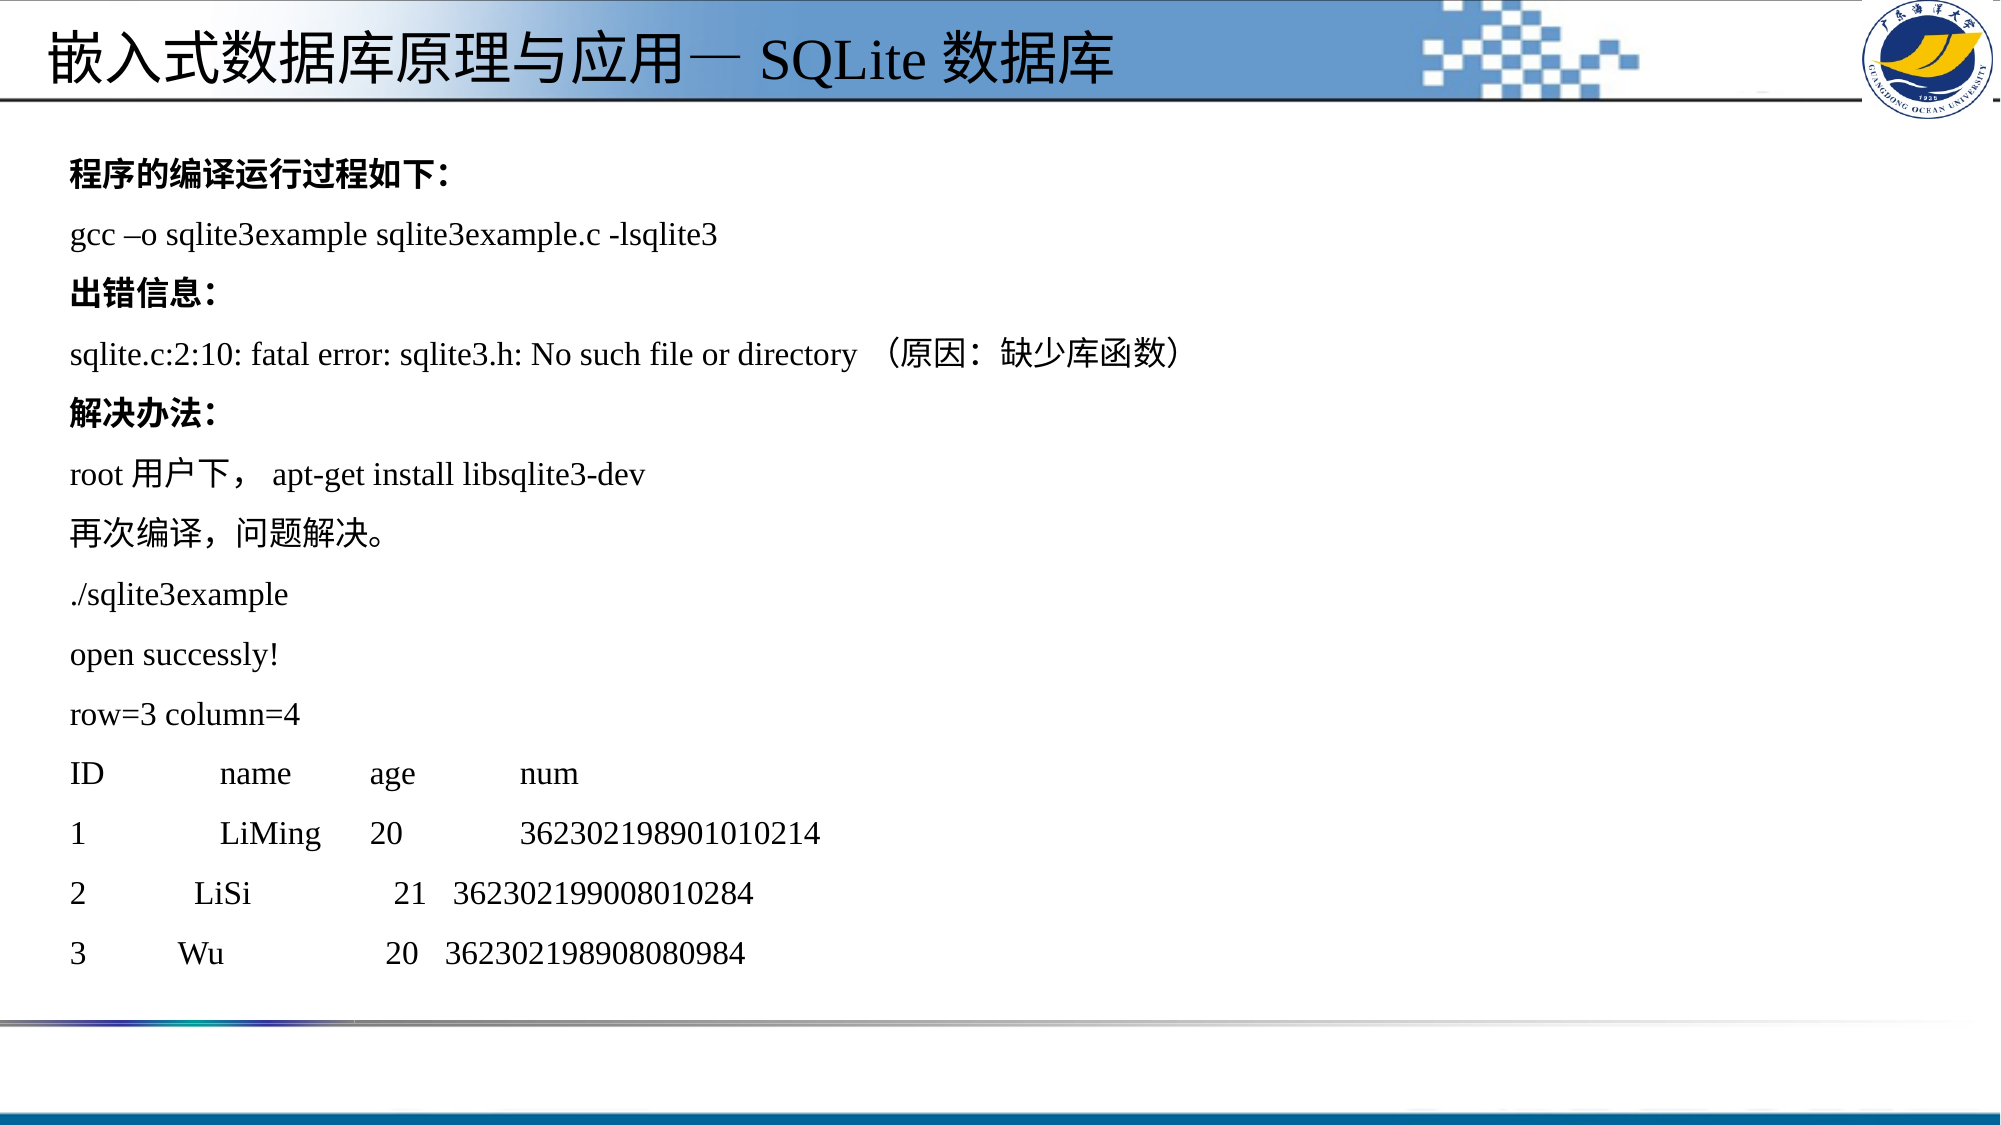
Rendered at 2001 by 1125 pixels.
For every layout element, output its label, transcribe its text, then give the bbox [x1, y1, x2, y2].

title [7, 4, 1808, 99]
text_box 程序的编译运行过程如下： gcc –o sqlite3example sqlite3example.c -lsqlite3 出错信息： sqlite.c:2:10: fatal error: sqlite3.h: No such file or directory（原因：缺少库函数） 解决办法： root用户下，apt-get install libsqlite3-dev 再次编译，问题解决。 ./sqlite3example open successly! row=3 column=4 ID name age num 1 LiMing 20 362302198901010214 LiSi 21 362302199008010284 Wu 20 362302198908080984 [54, 125, 1808, 988]
picture [0, 0, 2001, 1115]
text_box 嵌入式数据库原理与应用—SQLite数据库 [31, 13, 1343, 99]
